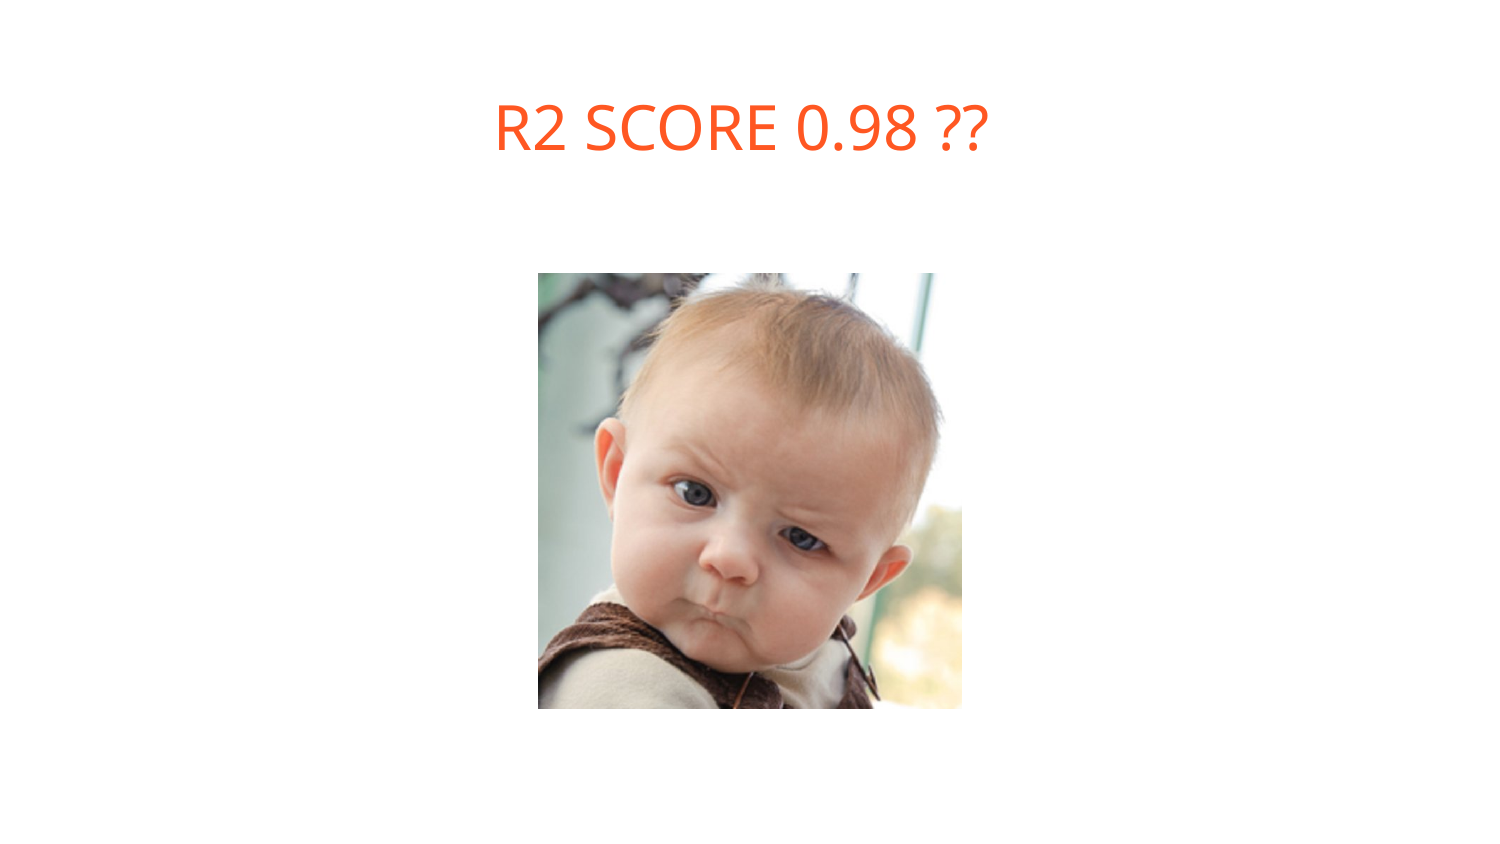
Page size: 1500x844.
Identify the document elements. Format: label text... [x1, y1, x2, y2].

picture [538, 273, 962, 709]
title R2 SCORE 0.98 ?? [51, 72, 1449, 167]
